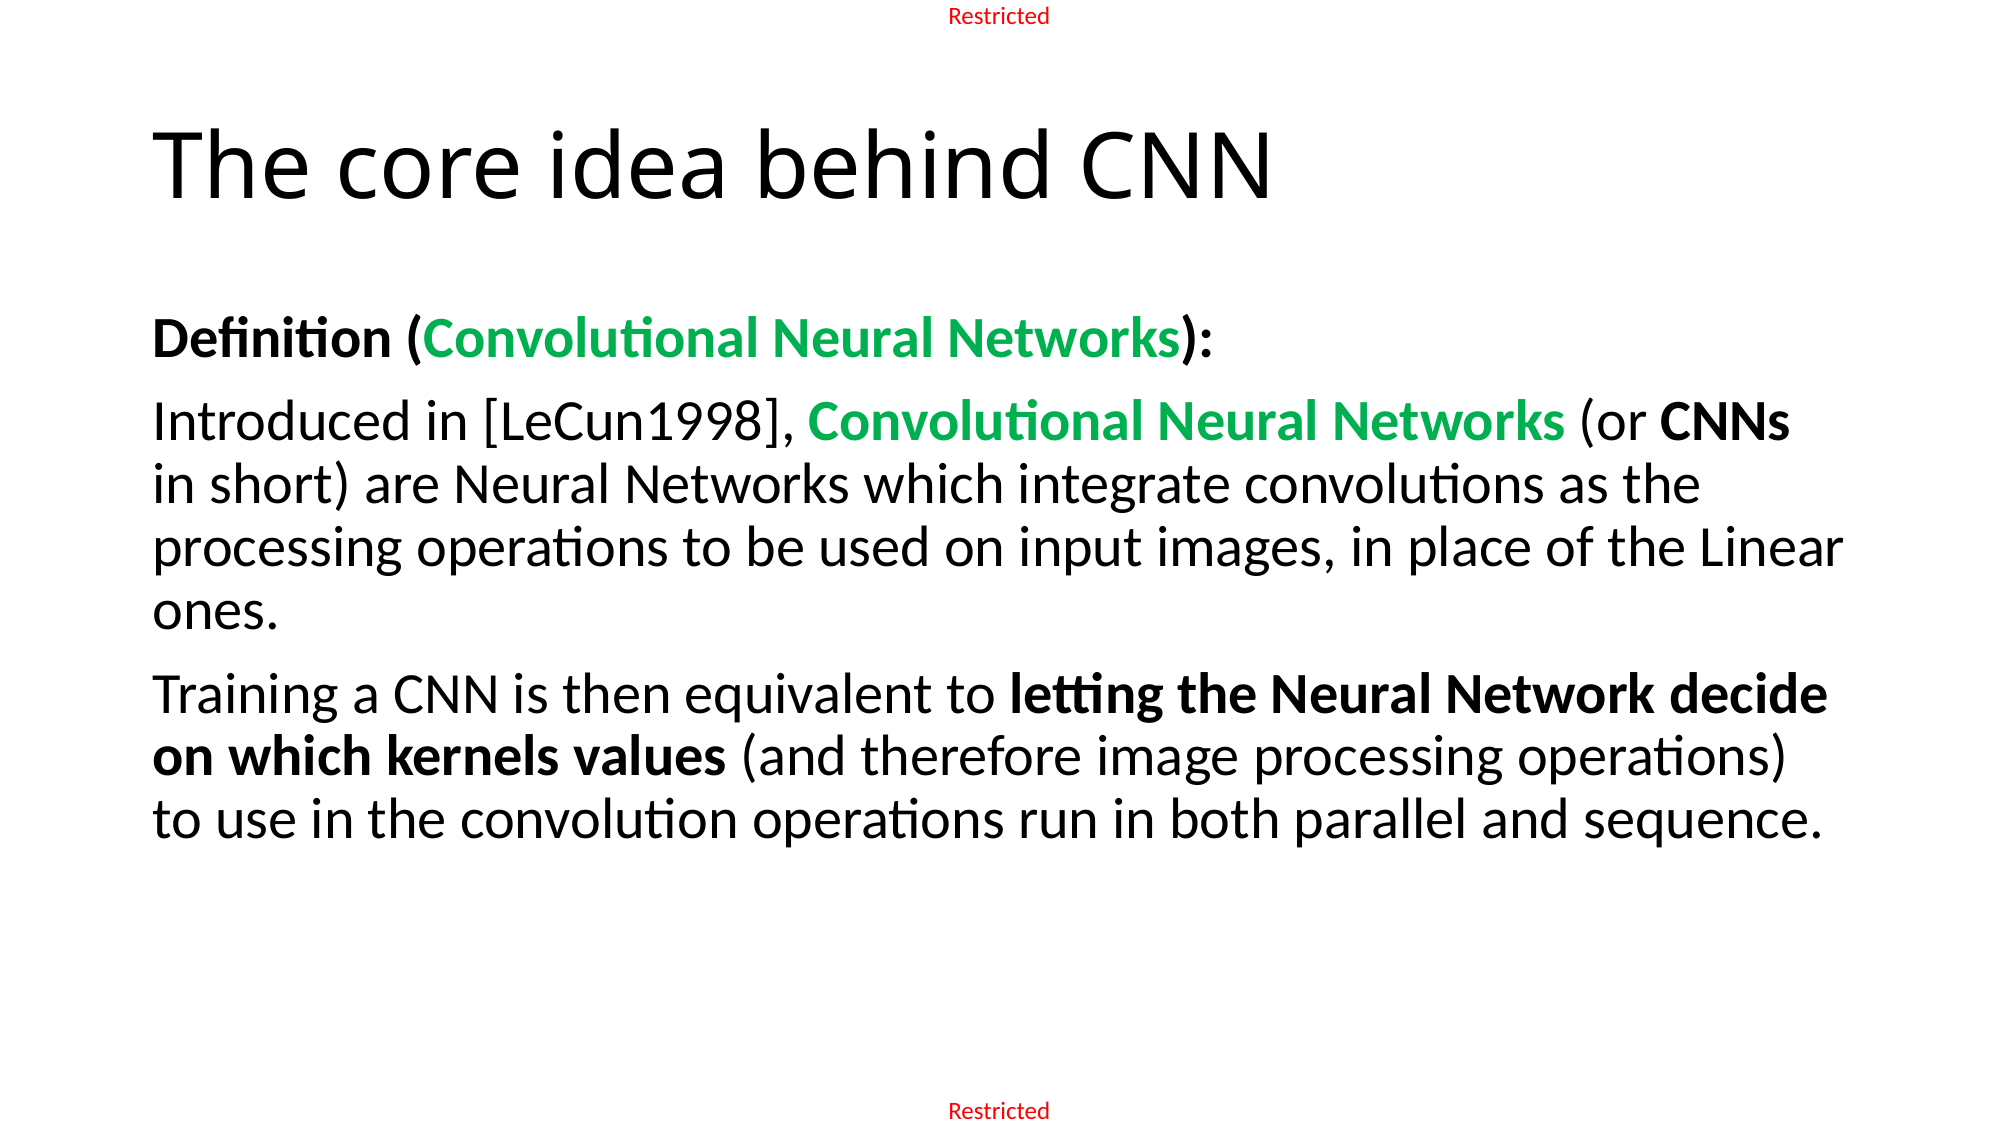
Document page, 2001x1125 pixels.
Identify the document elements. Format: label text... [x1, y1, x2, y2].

title The core idea behind CNN [137, 59, 1863, 278]
list Definition (Convolutional Neural Networks): Introduced in [LeCun1998], Convolutional Neural Networks (or CNNs in short) are Neural Networks which integrate convolutions as the processing operations to be used on input images, in place of the Linear ones. Training a CNN is then equivalent to letting the Neural Network decide on which kernels values (and therefore image processing operations) to use in the convolution operations run in both parallel and sequence. [137, 299, 1863, 1125]
